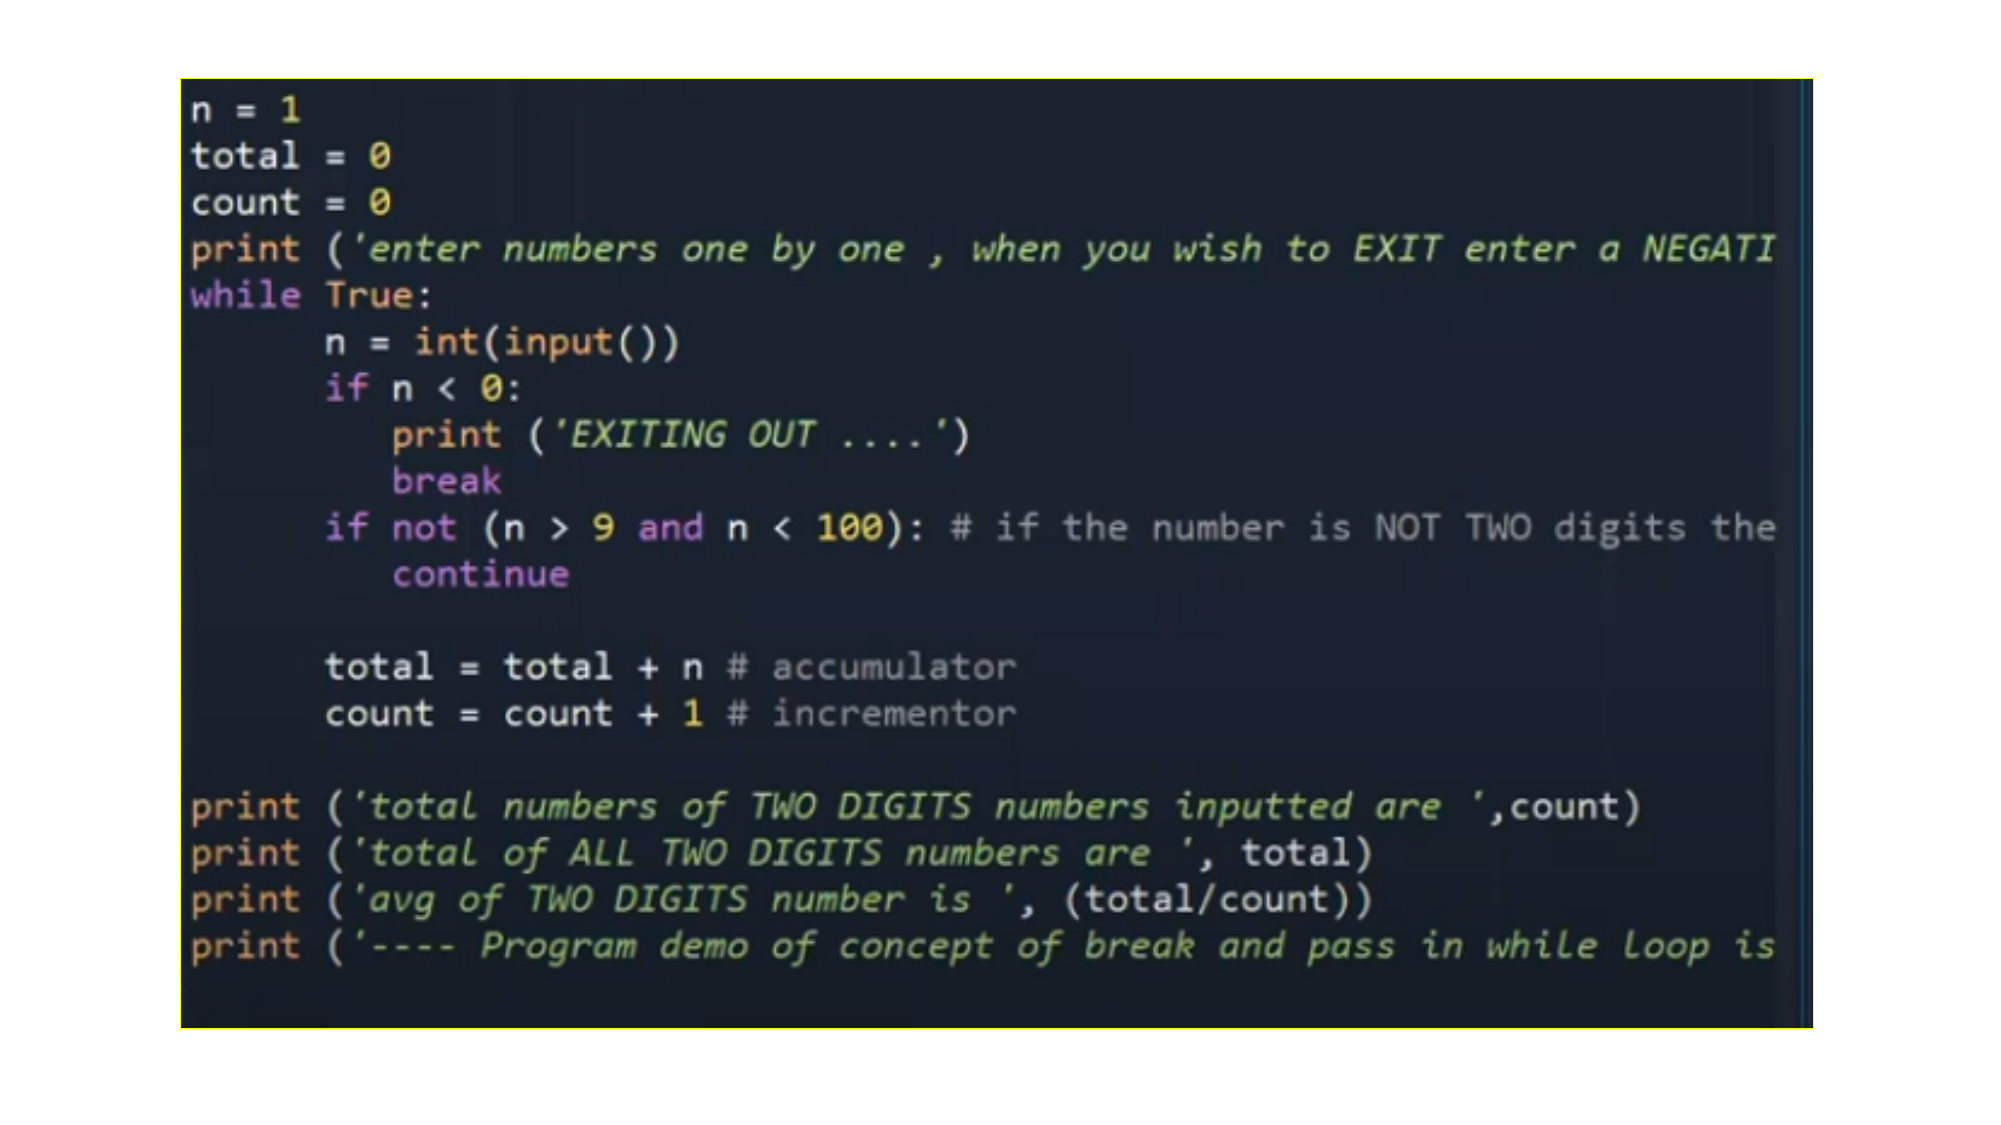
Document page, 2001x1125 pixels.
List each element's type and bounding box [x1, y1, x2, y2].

picture [180, 78, 1814, 1029]
